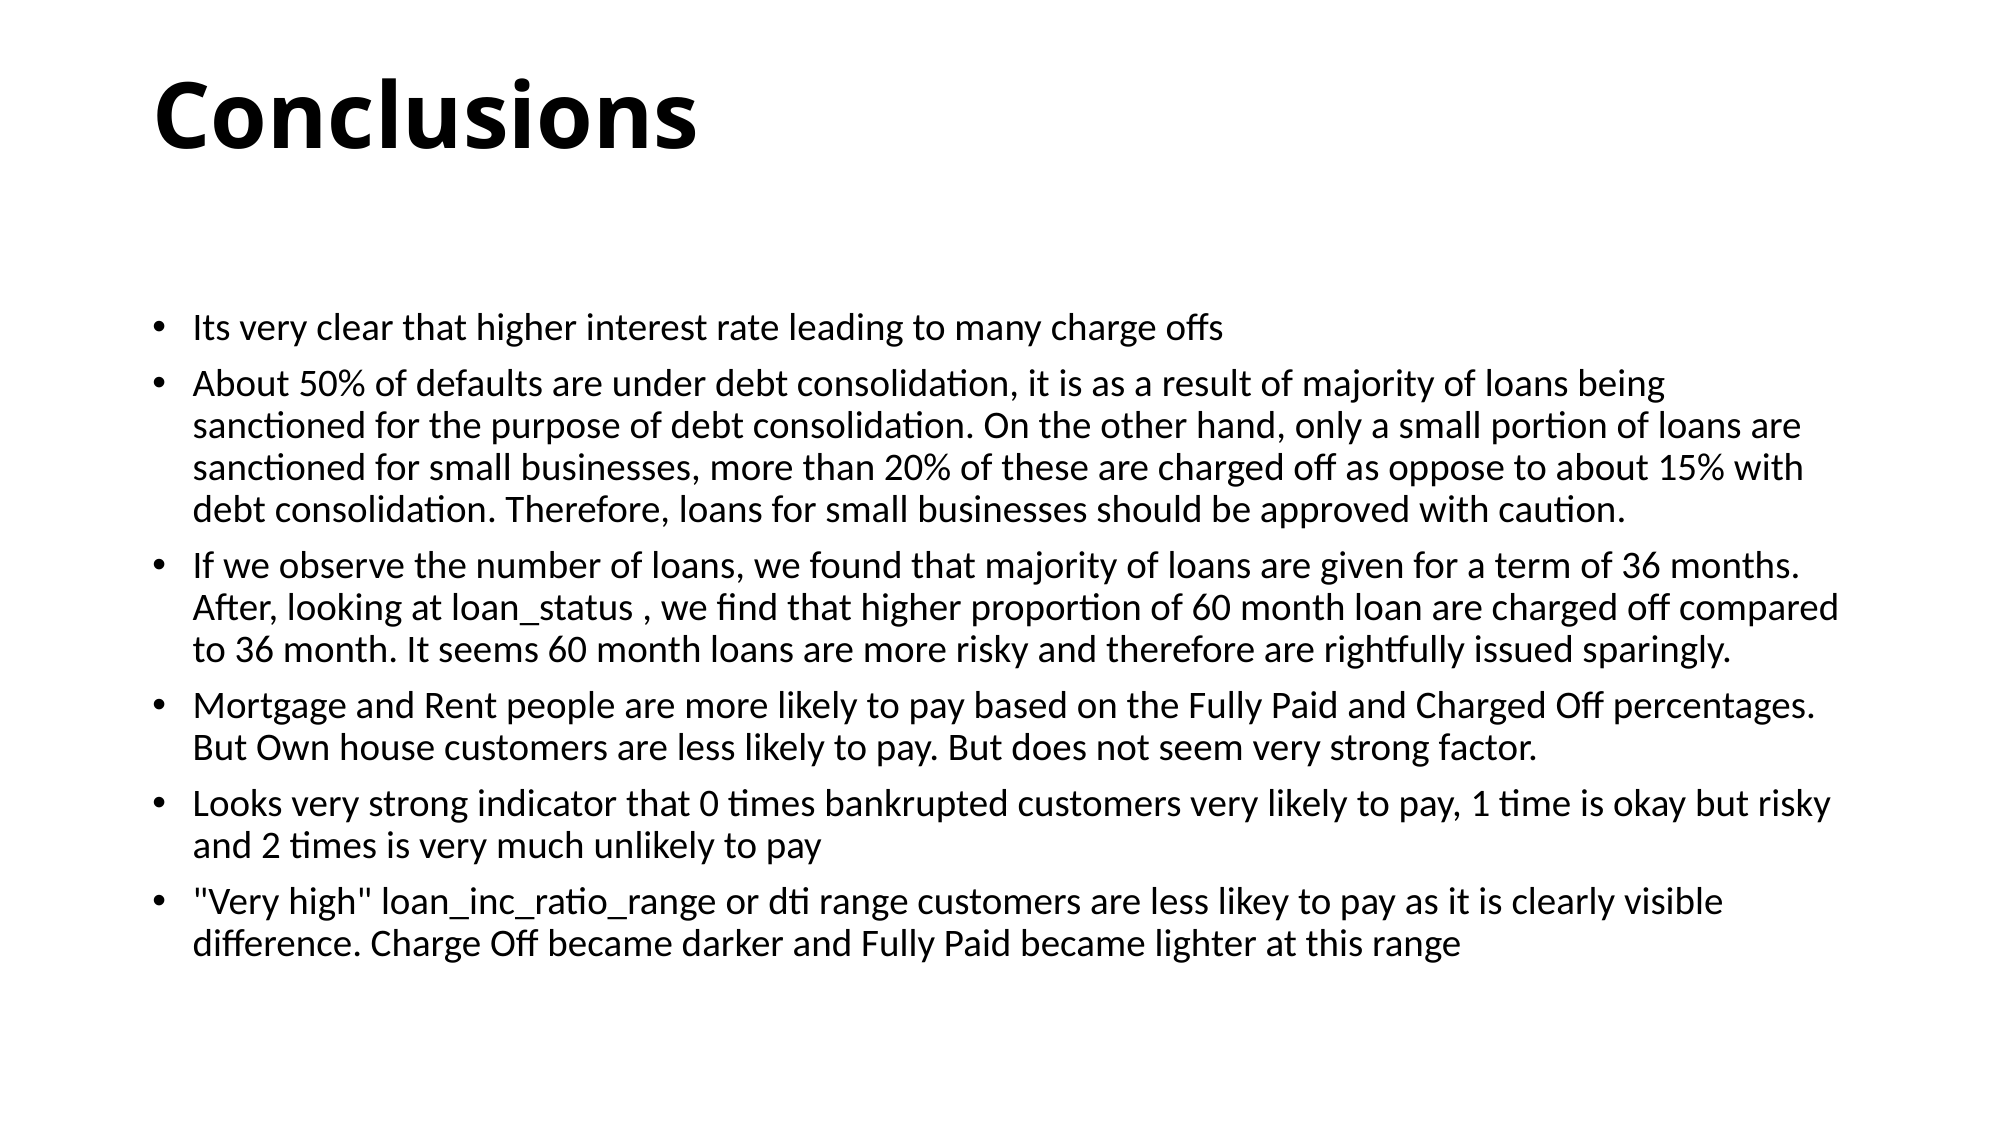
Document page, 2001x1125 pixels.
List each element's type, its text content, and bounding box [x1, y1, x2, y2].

title Conclusions [137, 59, 1863, 278]
list Its very clear that higher interest rate leading to many charge offs About 50% of defaults are under debt consolidation, it is as a result of majority of loans being sanctioned for the purpose of debt consolidation. On the other hand, only a small portion of loans are sanctioned for small businesses, more than 20% of these are charged off as oppose to about 15% with debt consolidation. Therefore, loans for small businesses should be approved with caution. If we observe the number of loans, we found that majority of loans are given for a term of 36 months. After, looking at loan_status , we find that higher proportion of 60 month loan are charged off compared to 36 month. It seems 60 month loans are more risky and therefore are rightfully issued sparingly. Mortgage and Rent people are more likely to pay based on the Fully Paid and Charged Off percentages. But Own house customers are less likely to pay. But does not seem very strong factor. Looks very strong indicator that 0 times bankrupted customers very likely to pay, 1 time is okay but risky and 2 times is very much unlikely to pay "Very high" loan_inc_ratio_range or dti range customers are less likey to pay as it is clearly visible difference. Charge Off became darker and Fully Paid became lighter at this range [137, 299, 1863, 1014]
